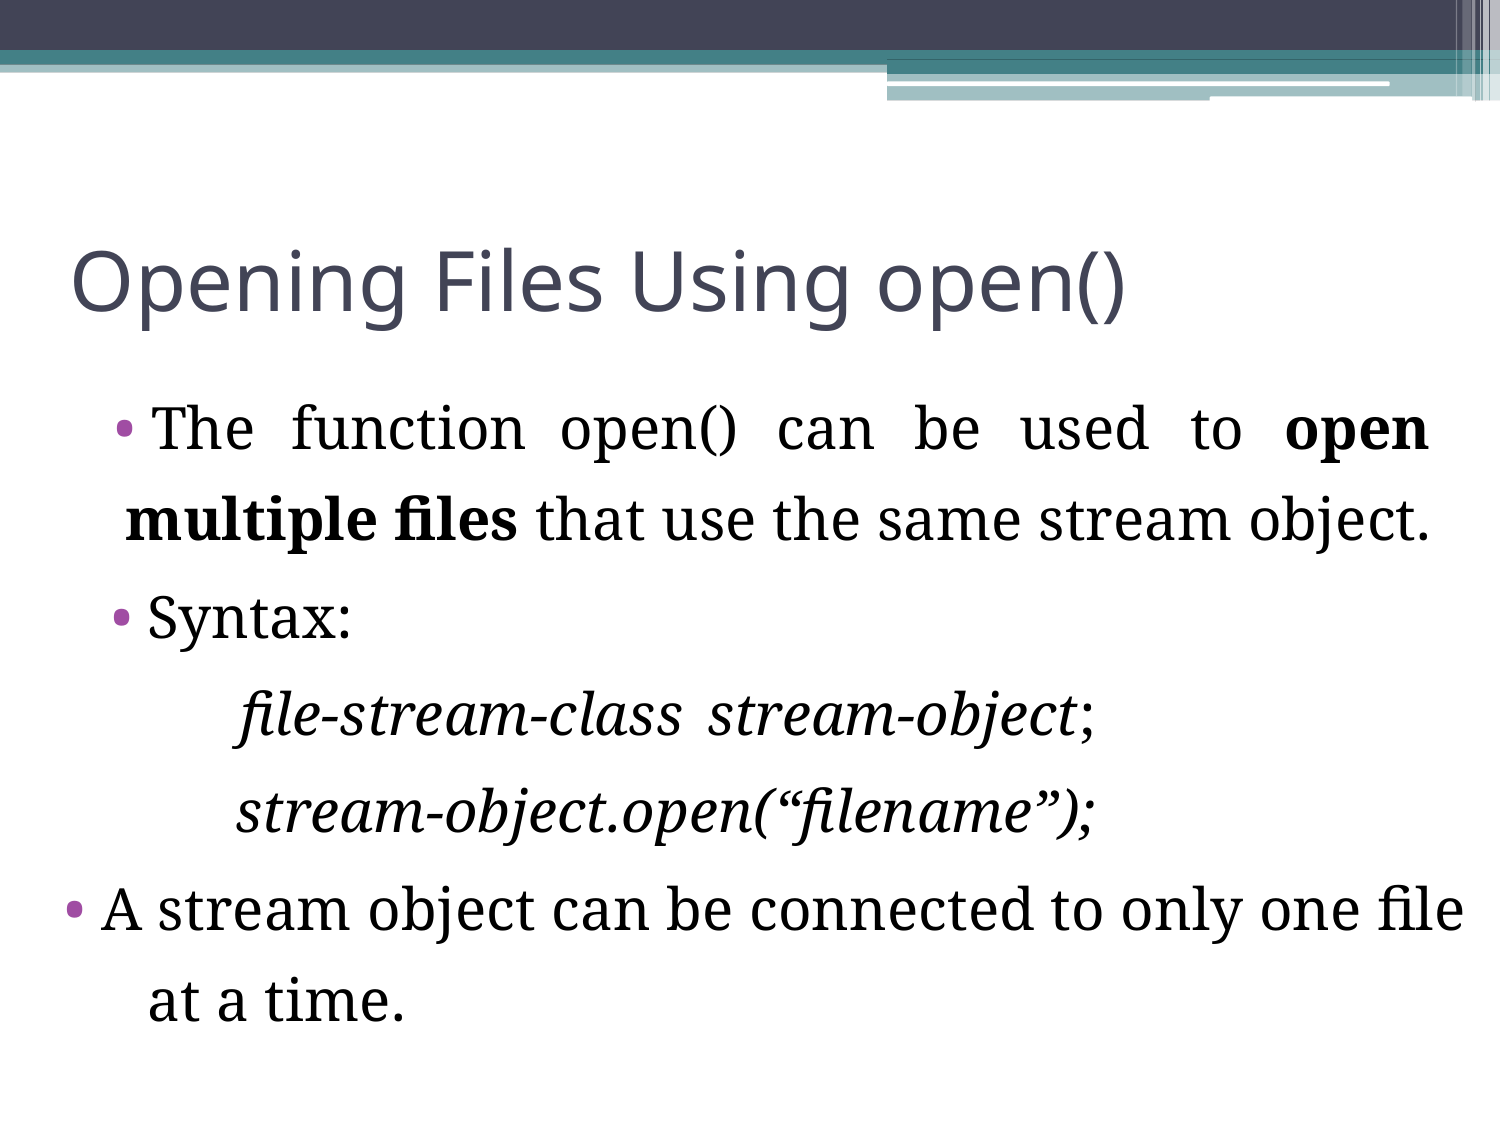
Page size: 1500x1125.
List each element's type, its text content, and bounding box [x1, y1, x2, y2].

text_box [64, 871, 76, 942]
picture [0, 0, 1500, 1125]
text_box Opening Files Using open() [69, 228, 76, 328]
